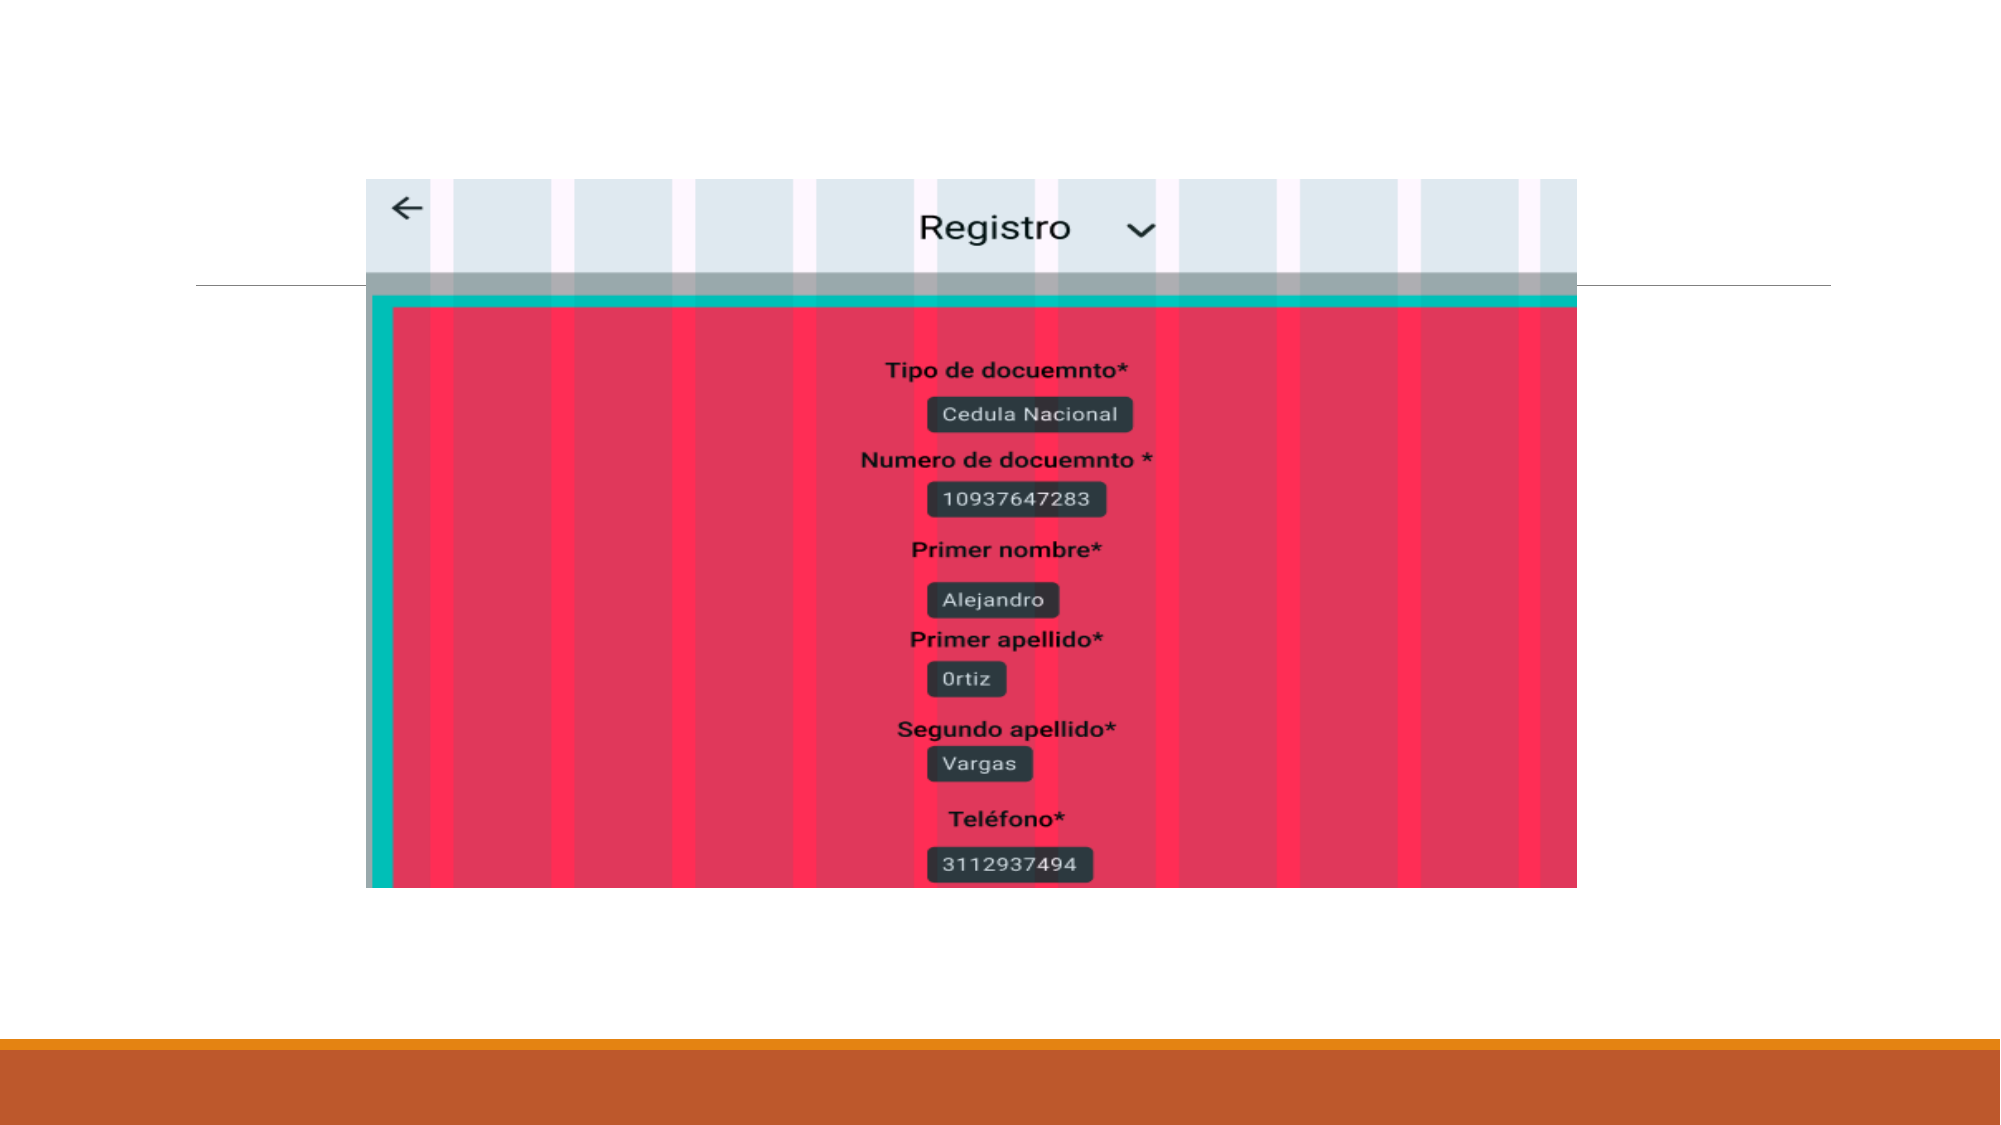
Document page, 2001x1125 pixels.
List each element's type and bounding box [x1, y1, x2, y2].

picture [365, 179, 1577, 889]
